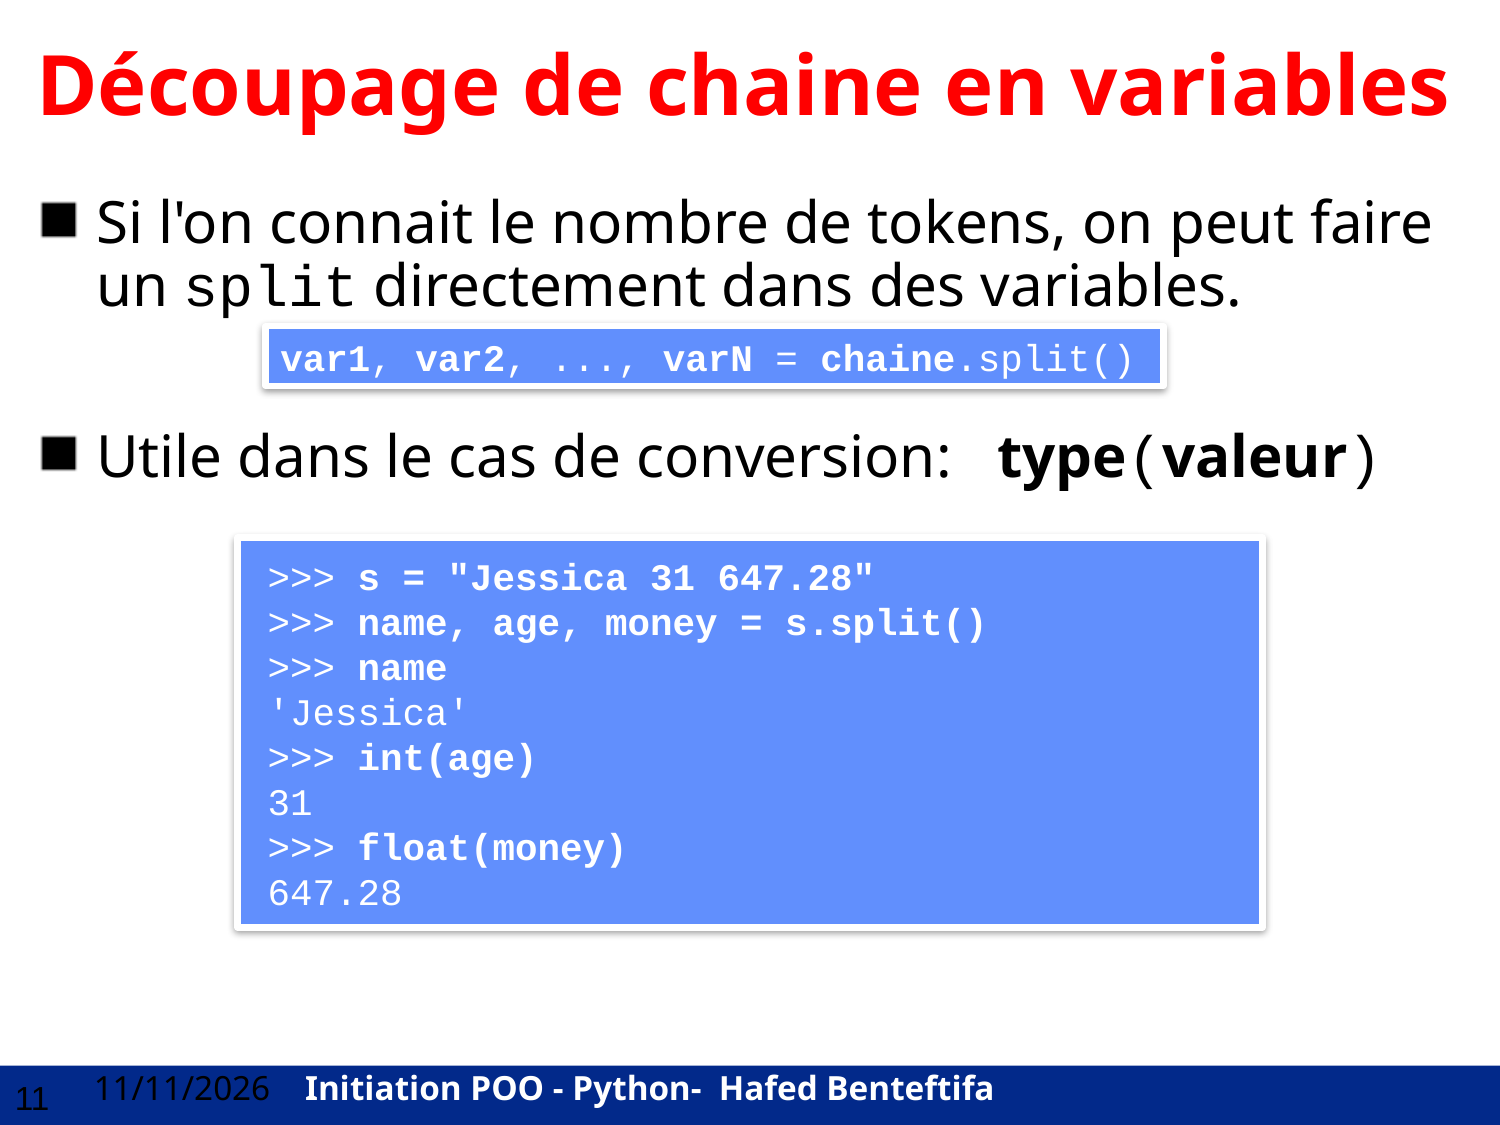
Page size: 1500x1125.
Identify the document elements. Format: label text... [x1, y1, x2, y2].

list Si l'on connait le nombre de tokens, on peut faire un split directement dans des variables. Utile dans le cas de conversion: type(valeur) [24, 185, 1475, 539]
title Découpage de chaine en variables [21, 24, 1474, 165]
text_box var1, var2, ..., varN = chaine.split() [262, 323, 1167, 389]
picture [39, 434, 81, 475]
picture [39, 200, 81, 242]
text_box >>> s = "Jessica 31 647.28" >>> name, age, money = s.split() >>> name 'Jessica' >>> int(age) 31 >>> float(money) 647.28 [234, 534, 1266, 931]
